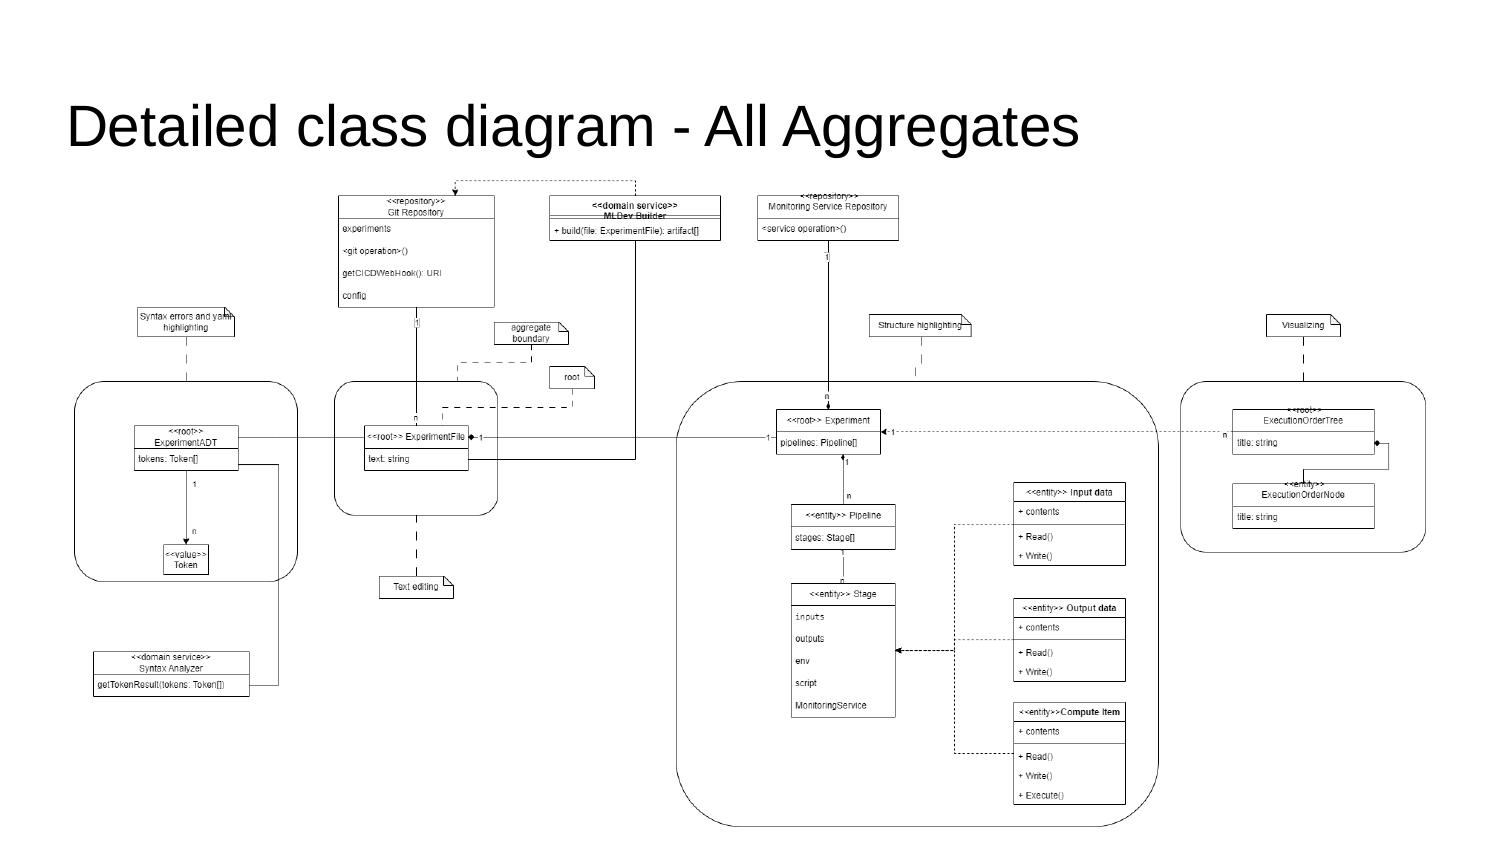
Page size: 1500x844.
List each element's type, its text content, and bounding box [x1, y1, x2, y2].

title Detailed class diagram - All Aggregates [51, 72, 1449, 167]
picture [74, 175, 1426, 828]
